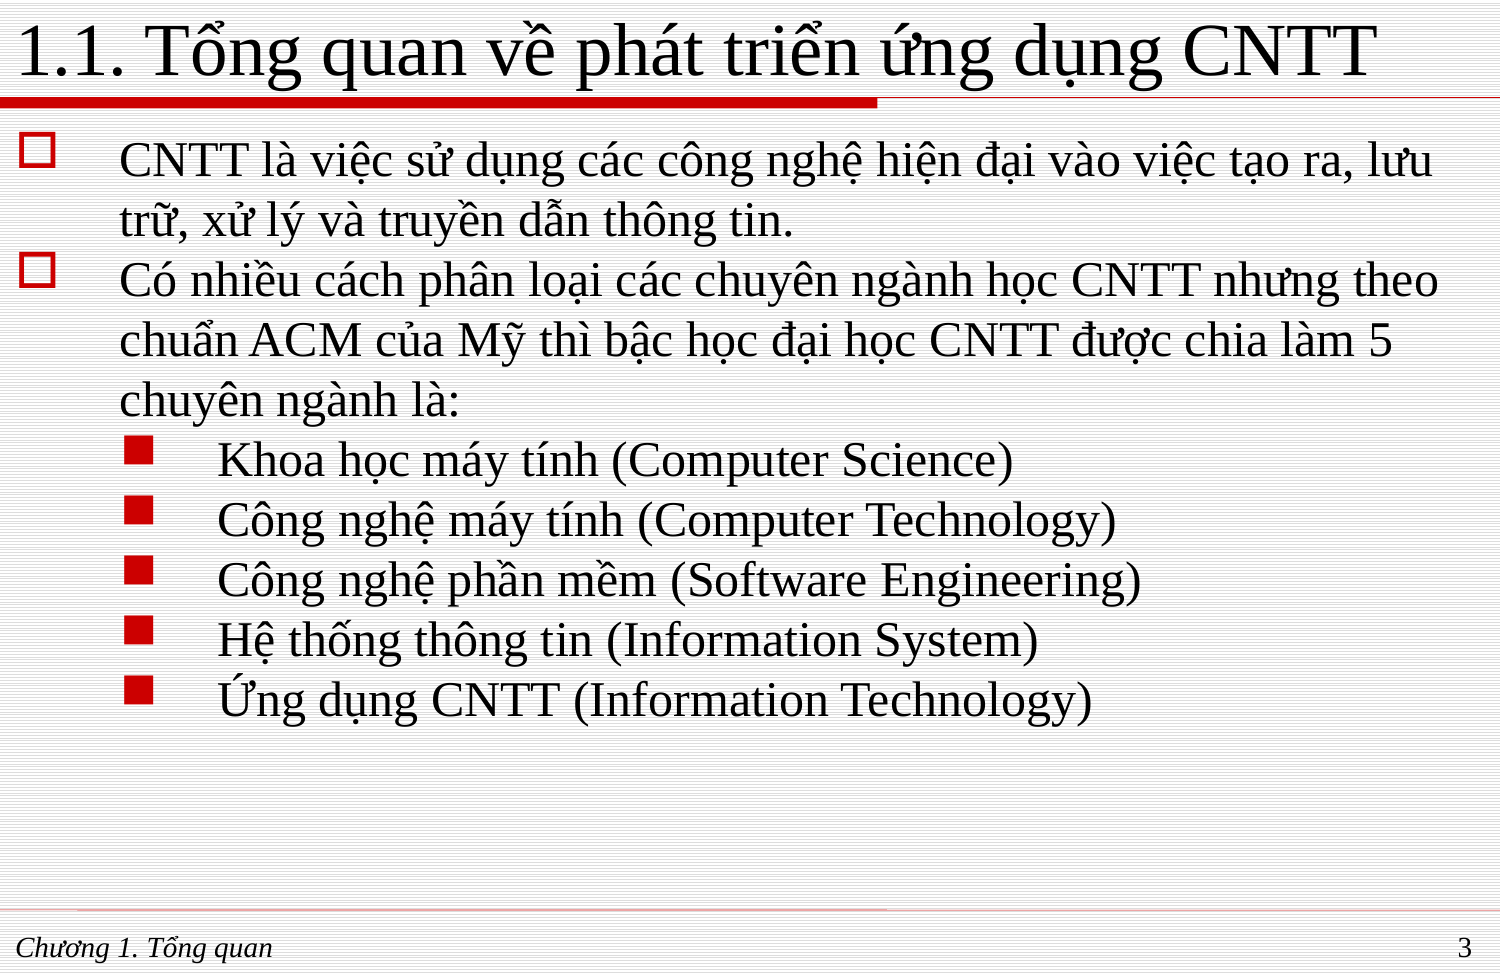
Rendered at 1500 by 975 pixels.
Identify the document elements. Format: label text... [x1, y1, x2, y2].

footer Chương 1. Tổng quan [0, 920, 1225, 965]
title 1.1. Tổng quan về phát triển ứng dụng CNTT [0, 10, 1500, 98]
list CNTT là việc sử dụng các công nghệ hiện đại vào việc tạo ra, lưu trữ, xử lý và truyền dẫn thông tin. Có nhiều cách phân loại các chuyên ngành học CNTT nhưng theo chuẩn ACM của Mỹ thì bậc học đại học CNTT được chia làm 5 chuyên ngành là: Khoa học máy tính (Computer Science) Công nghệ máy tính (Computer Technology) Công nghệ phần mềm (Software Engineering) Hệ thống thông tin (Information System) Ứng dụng CNTT (Information Technology) [0, 119, 1500, 900]
slide_number 3 [1337, 920, 1488, 967]
